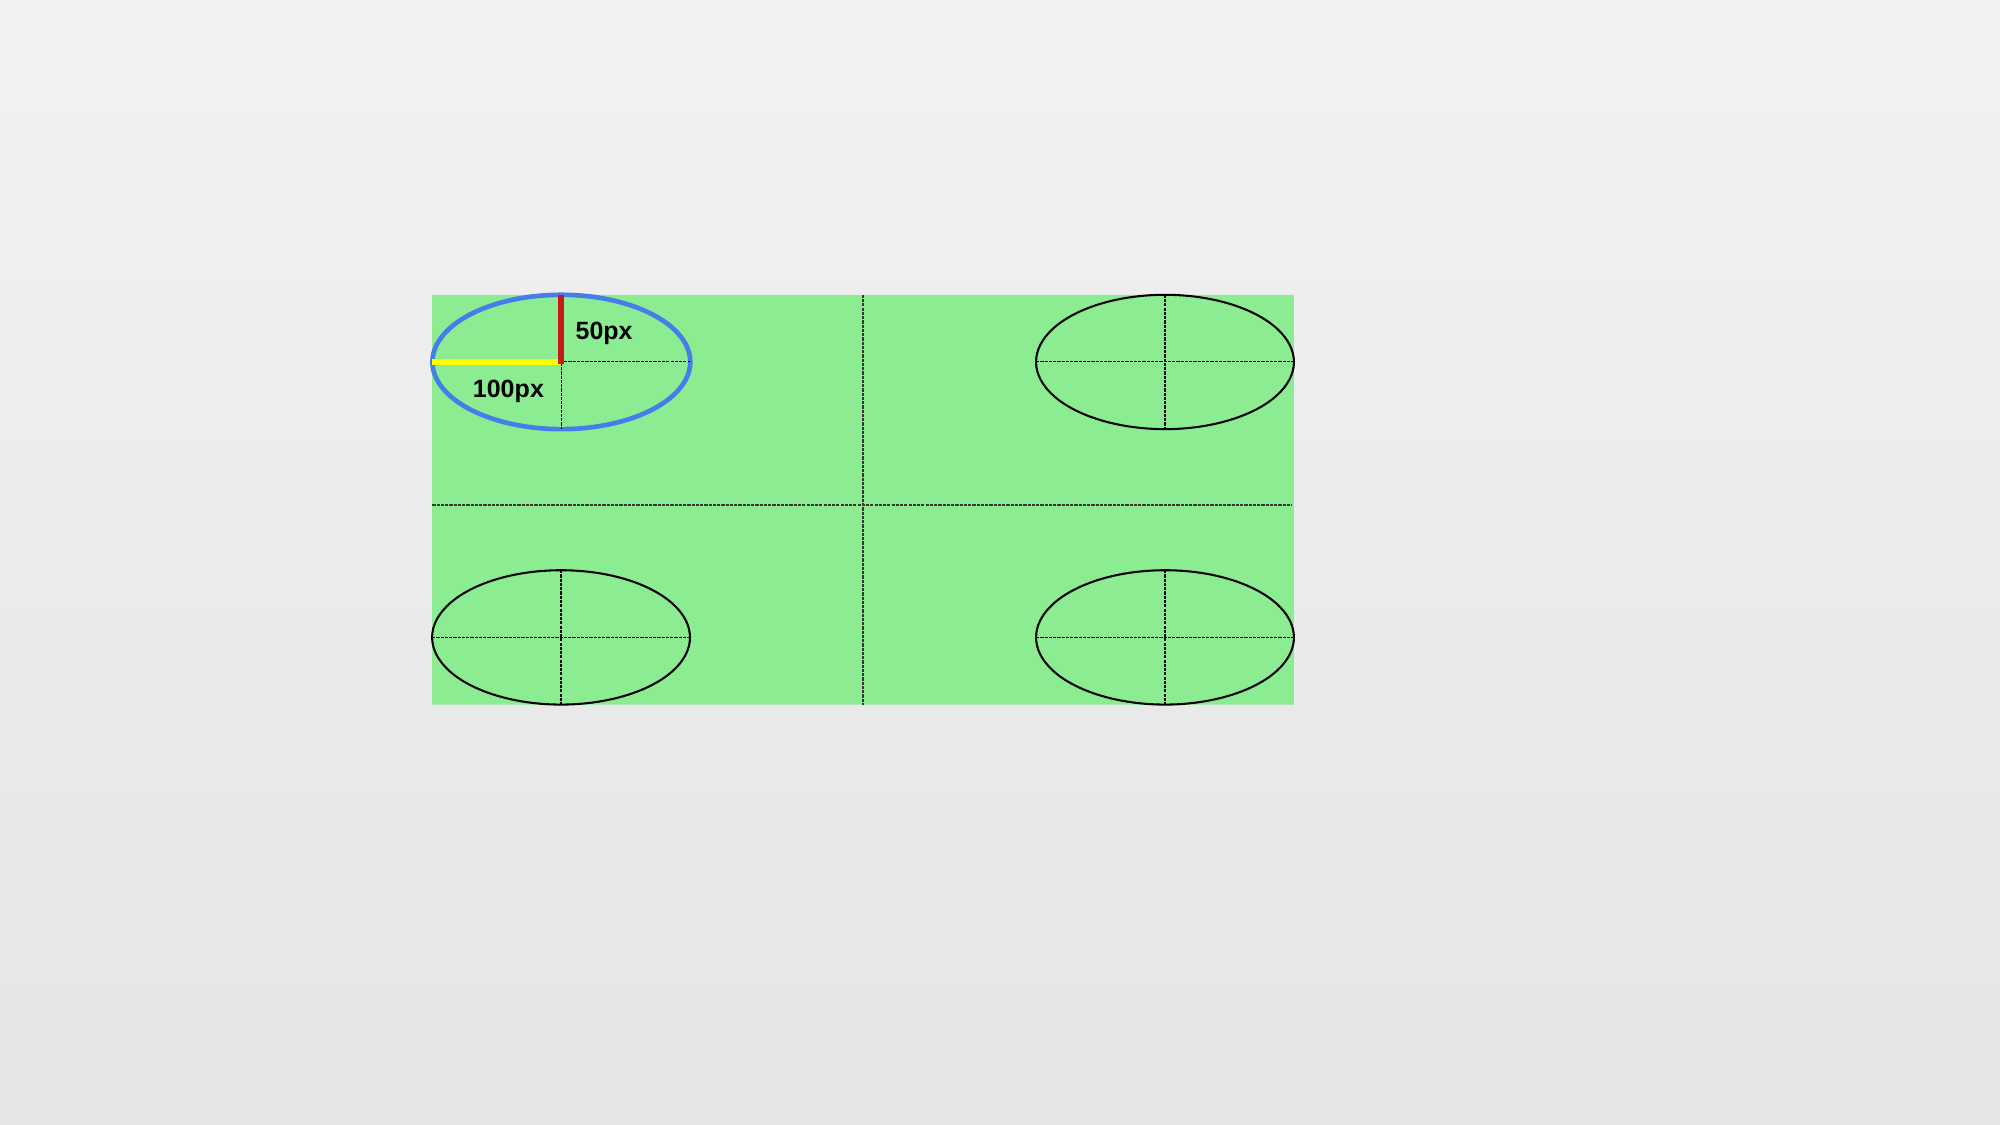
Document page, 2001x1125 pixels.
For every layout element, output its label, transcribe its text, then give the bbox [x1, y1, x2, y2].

text_box [431, 569, 692, 706]
text_box 50px [562, 306, 676, 352]
text_box [431, 294, 1295, 706]
text_box 100px [458, 365, 561, 410]
text_box [1035, 569, 1295, 706]
text_box 100px [562, 365, 573, 410]
text_box [469, 329, 692, 431]
text_box [431, 293, 636, 404]
text_box [1035, 293, 1295, 431]
